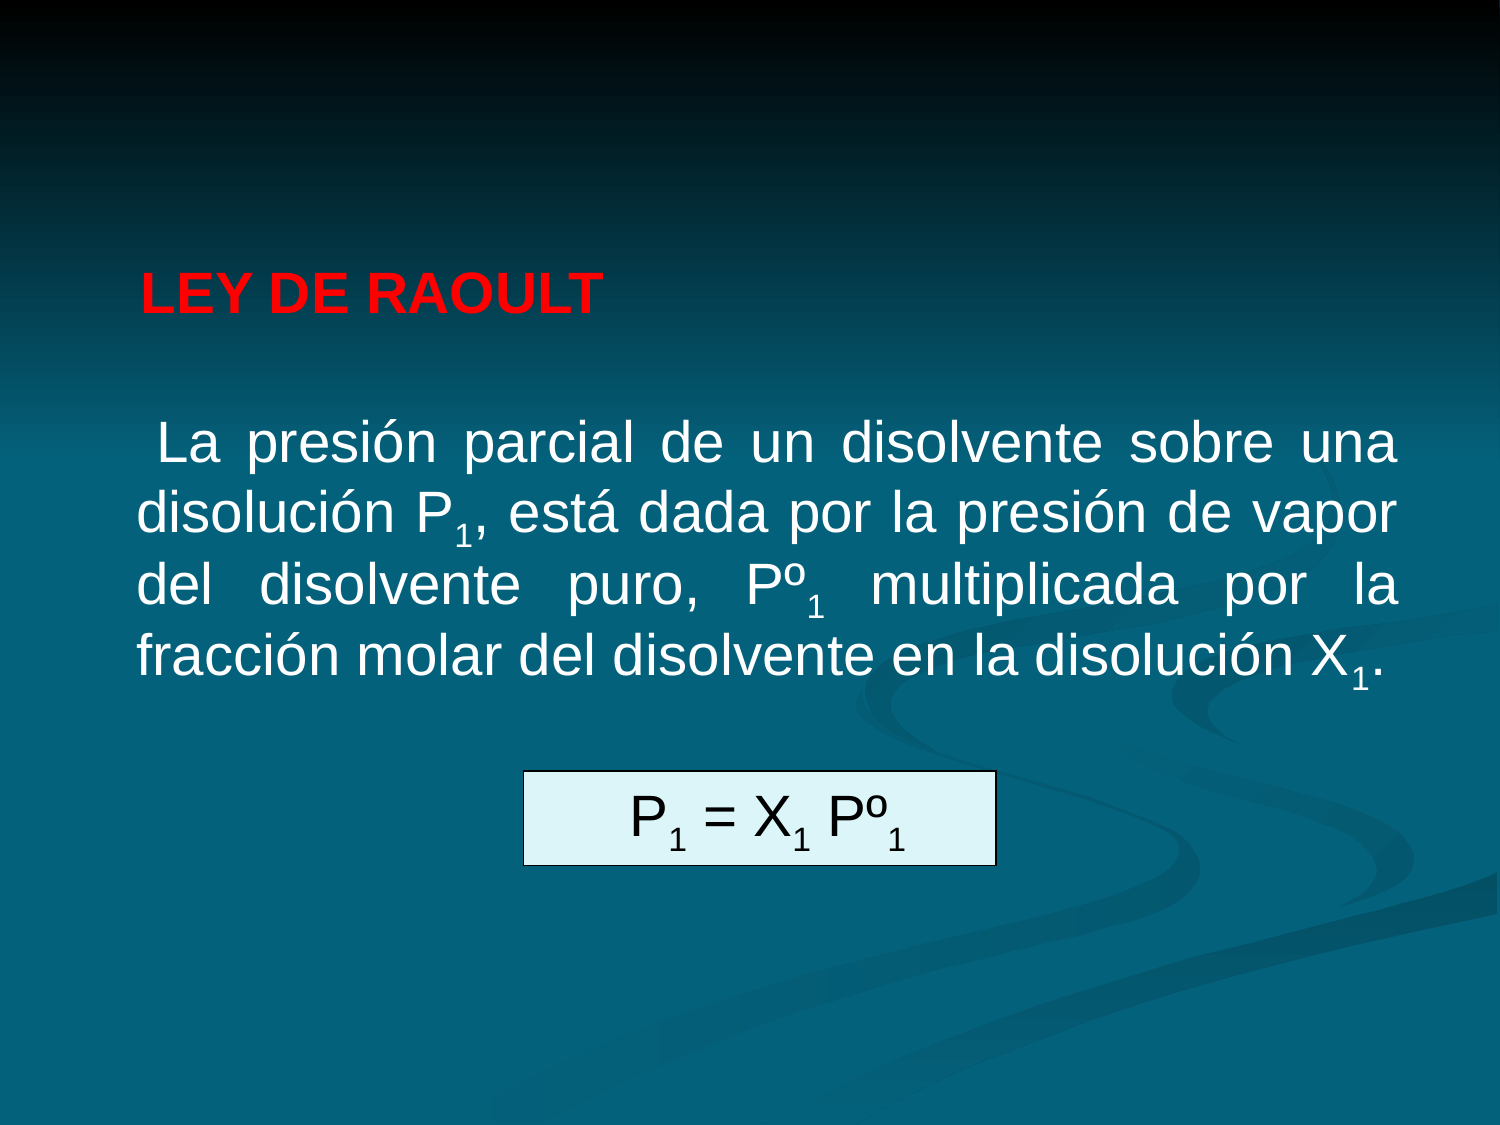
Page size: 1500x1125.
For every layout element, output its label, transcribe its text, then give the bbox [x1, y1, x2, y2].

list LEY DE RAOULT La presión parcial de un disolvente sobre una disolución P1, está dada por la presión de vapor del disolvente puro, Pº1 multiplicada por la fracción molar del disolvente en la disolución X1. [64, 255, 1416, 1000]
text_box P1 = X1 Pº1 [523, 771, 997, 866]
